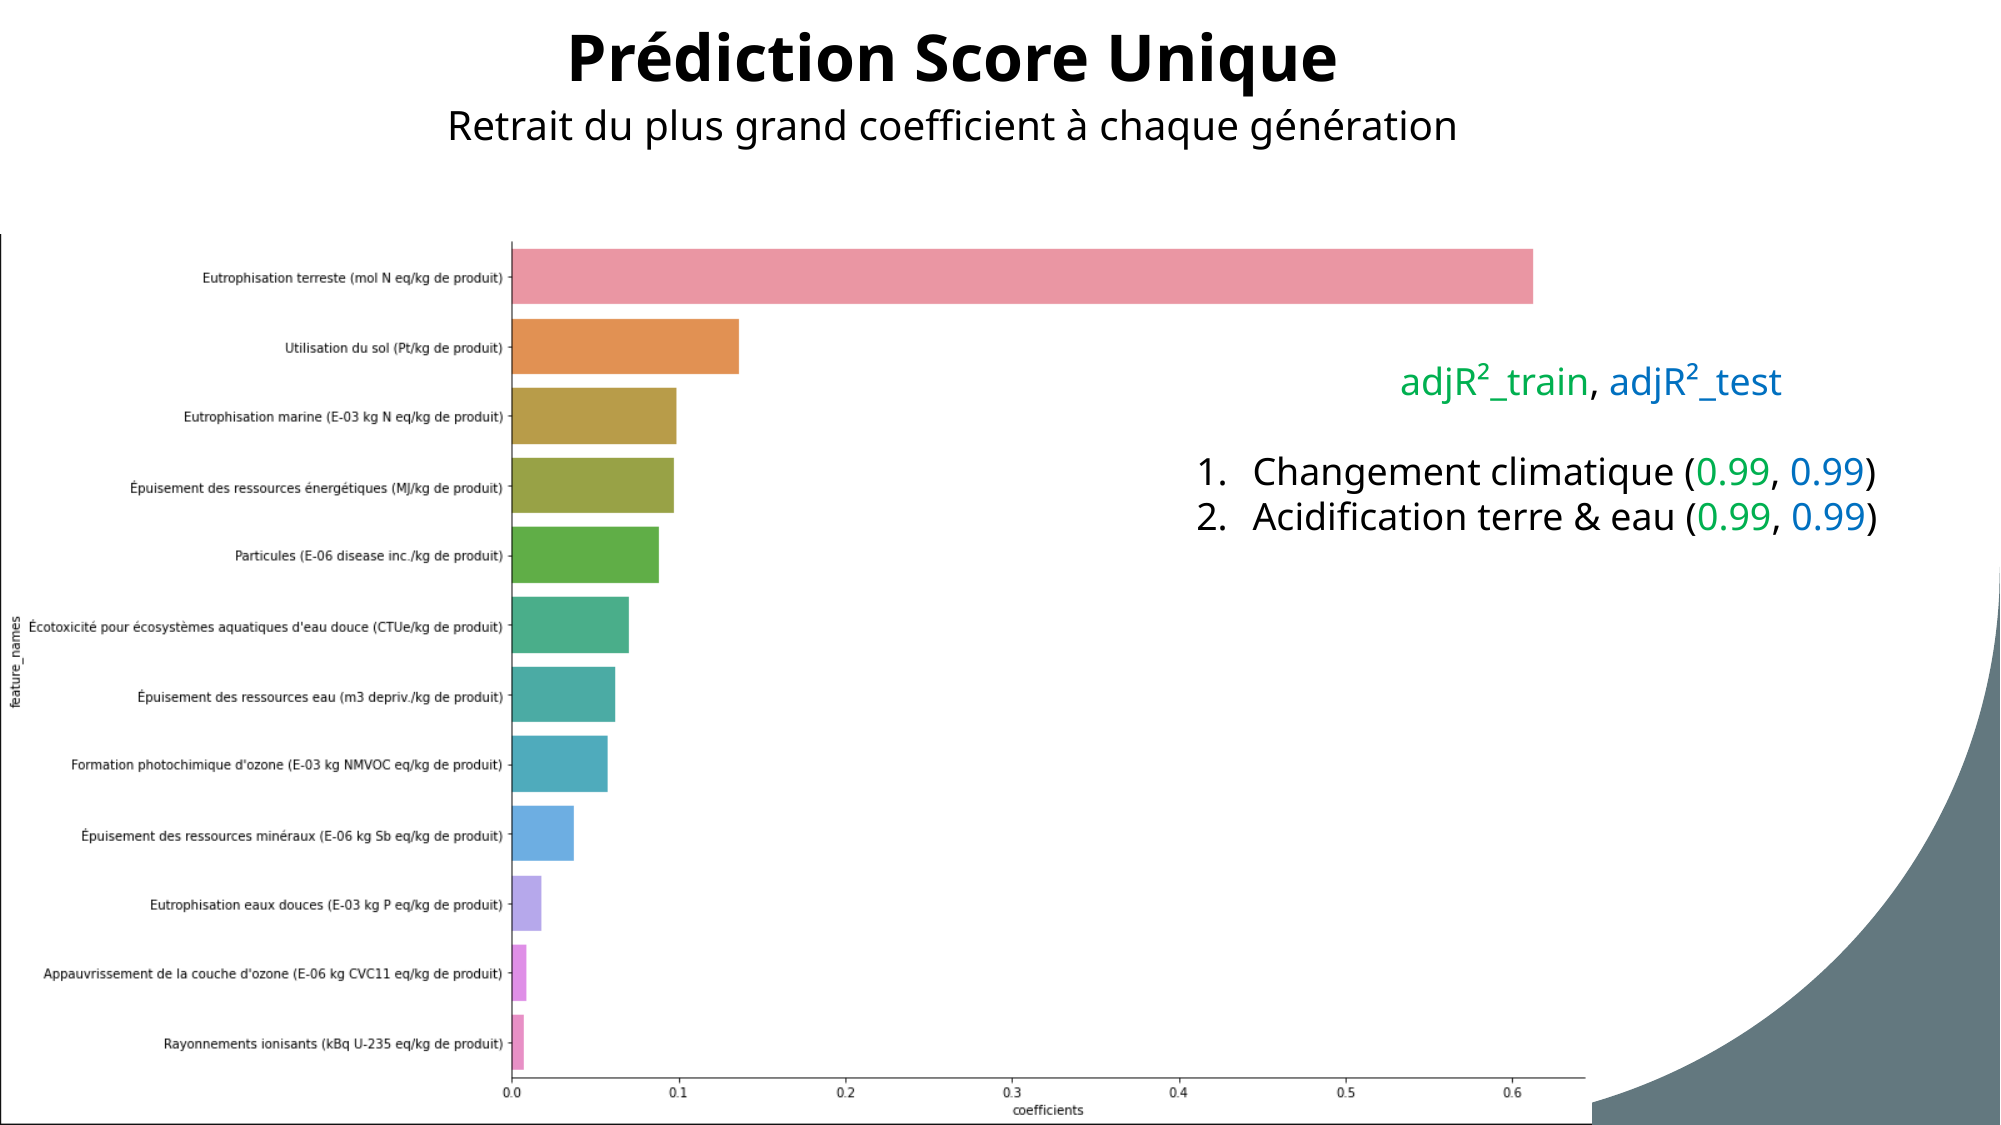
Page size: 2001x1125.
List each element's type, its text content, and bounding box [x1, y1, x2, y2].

text_box adjR²_train, adjR²_test Changement climatique (0.99, 0.99) Acidification terre & eau (0.99, 0.99) [1592, 350, 2000, 546]
title Prédiction Score Unique Retrait du plus grand coefficient à chaque génération [0, 0, 1907, 234]
picture [0, 234, 1592, 1125]
